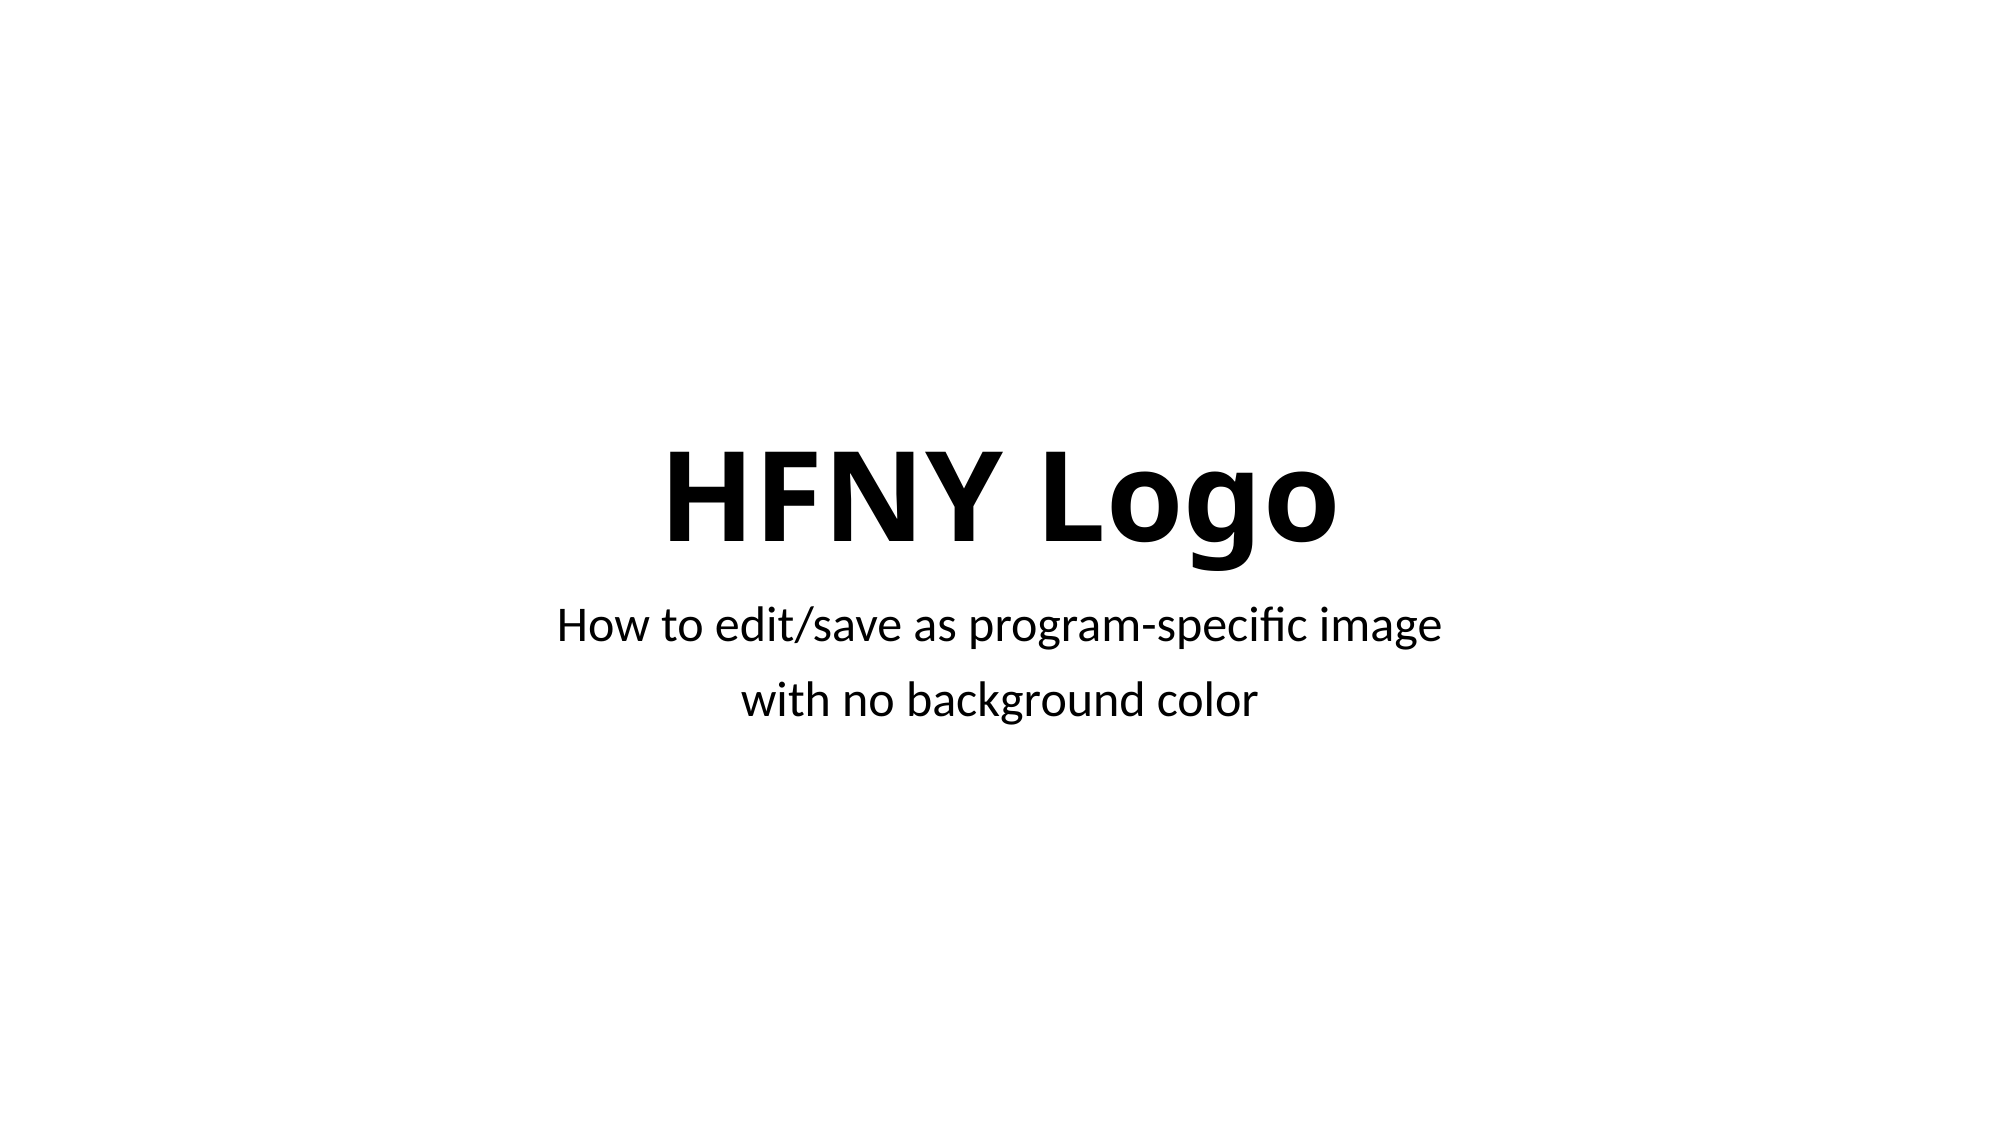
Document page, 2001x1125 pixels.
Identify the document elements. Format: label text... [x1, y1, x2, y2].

title HFNY Logo [249, 184, 1750, 576]
subtitle How to edit/save as program-specific image with no background color [249, 590, 1750, 863]
